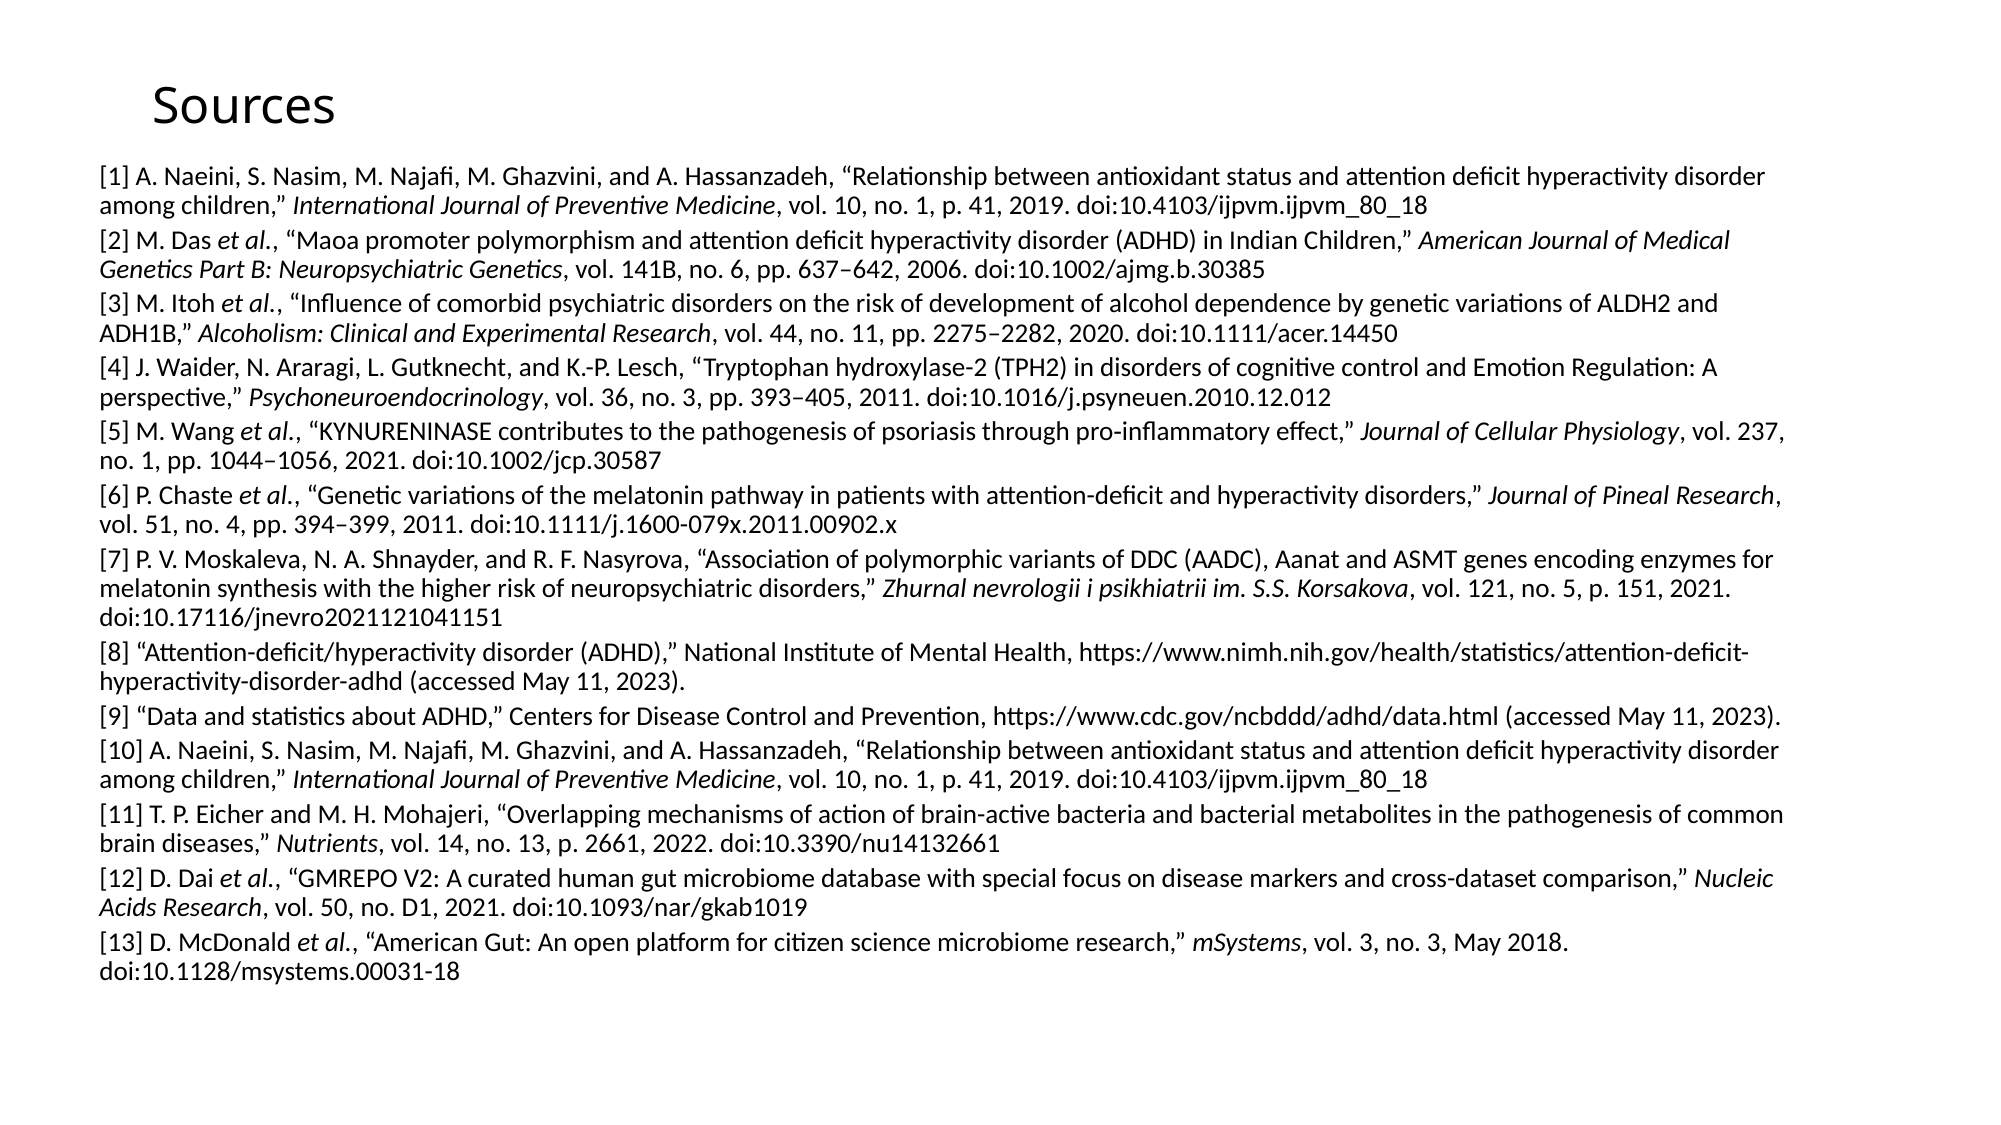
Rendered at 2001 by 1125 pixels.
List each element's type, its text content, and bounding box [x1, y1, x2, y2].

title Sources [137, 59, 1863, 155]
list [1] A. Naeini, S. Nasim, M. Najafi, M. Ghazvini, and A. Hassanzadeh, “Relationship between antioxidant status and attention deficit hyperactivity disorder among children,” International Journal of Preventive Medicine, vol. 10, no. 1, p. 41, 2019. doi:10.4103/ijpvm.ijpvm_80_18 [2] M. Das et al., “Maoa promoter polymorphism and attention deficit hyperactivity disorder (ADHD) in Indian Children,” American Journal of Medical Genetics Part B: Neuropsychiatric Genetics, vol. 141B, no. 6, pp. 637–642, 2006. doi:10.1002/ajmg.b.30385 [3] M. Itoh et al., “Influence of comorbid psychiatric disorders on the risk of development of alcohol dependence by genetic variations of ALDH2 and ADH1B,” Alcoholism: Clinical and Experimental Research, vol. 44, no. 11, pp. 2275–2282, 2020. doi:10.1111/acer.14450 [4] J. Waider, N. Araragi, L. Gutknecht, and K.-P. Lesch, “Tryptophan hydroxylase-2 (TPH2) in disorders of cognitive control and Emotion Regulation: A perspective,” Psychoneuroendocrinology, vol. 36, no. 3, pp. 393–405, 2011. doi:10.1016/j.psyneuen.2010.12.012 [5] M. Wang et al., “KYNURENINASE contributes to the pathogenesis of psoriasis through pro‐inflammatory effect,” Journal of Cellular Physiology, vol. 237, no. 1, pp. 1044–1056, 2021. doi:10.1002/jcp.30587 [6] P. Chaste et al., “Genetic variations of the melatonin pathway in patients with attention-deficit and hyperactivity disorders,” Journal of Pineal Research, vol. 51, no. 4, pp. 394–399, 2011. doi:10.1111/j.1600-079x.2011.00902.x [7] P. V. Moskaleva, N. A. Shnayder, and R. F. Nasyrova, “Association of polymorphic variants of DDC (AADC), Aanat and ASMT genes encoding enzymes for melatonin synthesis with the higher risk of neuropsychiatric disorders,” Zhurnal nevrologii i psikhiatrii im. S.S. Korsakova, vol. 121, no. 5, p. 151, 2021. doi:10.17116/jnevro2021121041151 [8] “Attention-deficit/hyperactivity disorder (ADHD),” National Institute of Mental Health, https://www.nimh.nih.gov/health/statistics/attention-deficit-hyperactivity-disorder-adhd (accessed May 11, 2023). [9] “Data and statistics about ADHD,” Centers for Disease Control and Prevention, https://www.cdc.gov/ncbddd/adhd/data.html (accessed May 11, 2023). [10] A. Naeini, S. Nasim, M. Najafi, M. Ghazvini, and A. Hassanzadeh, “Relationship between antioxidant status and attention deficit hyperactivity disorder among children,” International Journal of Preventive Medicine, vol. 10, no. 1, p. 41, 2019. doi:10.4103/ijpvm.ijpvm_80_18 [11] T. P. Eicher and M. H. Mohajeri, “Overlapping mechanisms of action of brain-active bacteria and bacterial metabolites in the pathogenesis of common brain diseases,” Nutrients, vol. 14, no. 13, p. 2661, 2022. doi:10.3390/nu14132661 [12] D. Dai et al., “GMREPO V2: A curated human gut microbiome database with special focus on disease markers and cross-dataset comparison,” Nucleic Acids Research, vol. 50, no. D1, 2021. doi:10.1093/nar/gkab1019 [13] D. McDonald et al., “American Gut: An open platform for citizen science microbiome research,” mSystems, vol. 3, no. 3, May 2018. doi:10.1128/msystems.00031-18 [84, 154, 1810, 1014]
